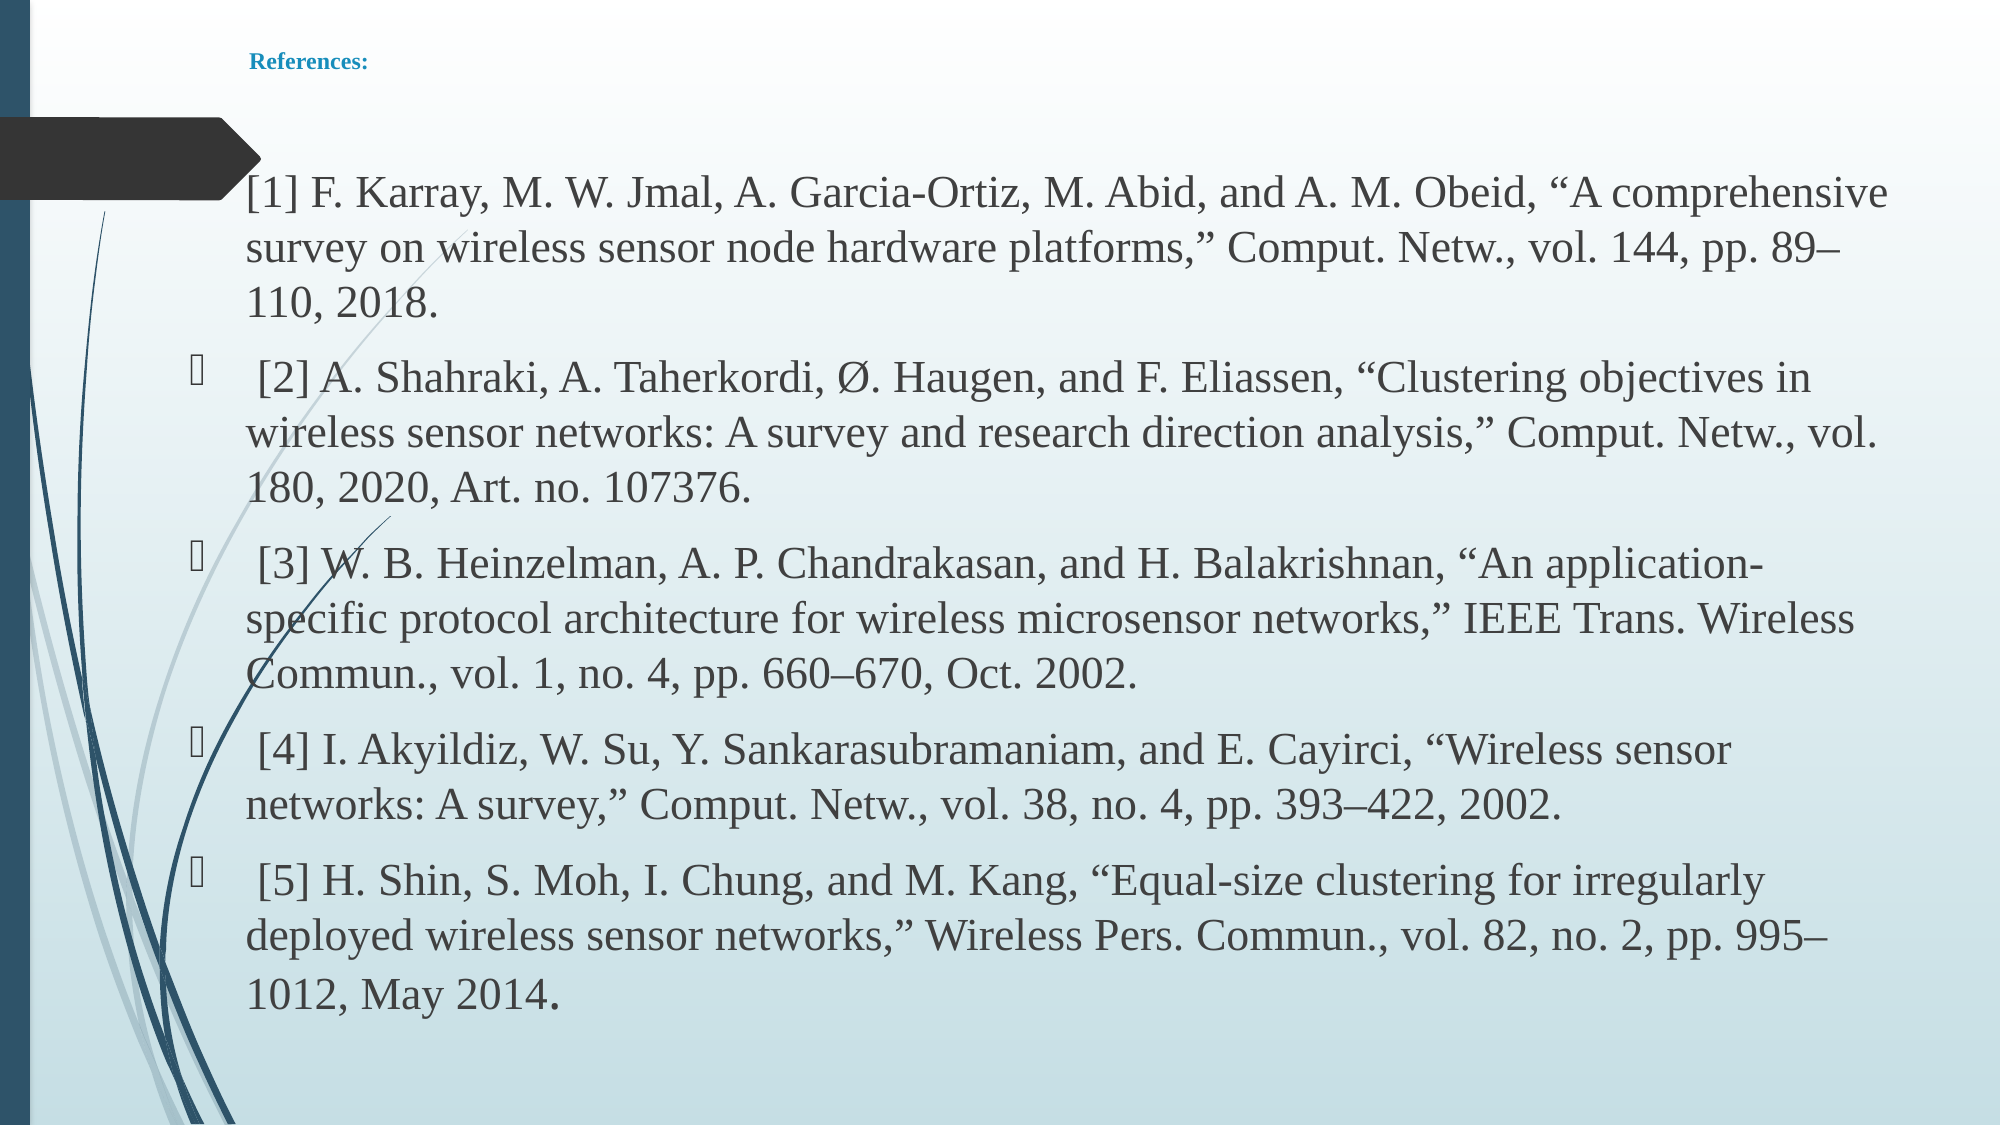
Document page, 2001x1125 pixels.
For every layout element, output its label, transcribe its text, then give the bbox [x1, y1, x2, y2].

list [1] F. Karray, M. W. Jmal, A. Garcia-Ortiz, M. Abid, and A. M. Obeid, “A comprehensive survey on wireless sensor node hardware platforms,” Comput. Netw., vol. 144, pp. 89–110, 2018. [2] A. Shahraki, A. Taherkordi, Ø. Haugen, and F. Eliassen, “Clustering objectives in wireless sensor networks: A survey and research direction analysis,” Comput. Netw., vol. 180, 2020, Art. no. 107376. [3] W. B. Heinzelman, A. P. Chandrakasan, and H. Balakrishnan, “An application-specific protocol architecture for wireless microsensor networks,” IEEE Trans. Wireless Commun., vol. 1, no. 4, pp. 660–670, Oct. 2002. [4] I. Akyildiz, W. Su, Y. Sankarasubramaniam, and E. Cayirci, “Wireless sensor networks: A survey,” Comput. Netw., vol. 38, no. 4, pp. 393–422, 2002. [5] H. Shin, S. Moh, I. Chung, and M. Kang, “Equal-size clustering for irregularly deployed wireless sensor networks,” Wireless Pers. Commun., vol. 82, no. 2, pp. 995–1012, May 2014. [174, 153, 1916, 934]
title References: [234, 38, 1894, 112]
